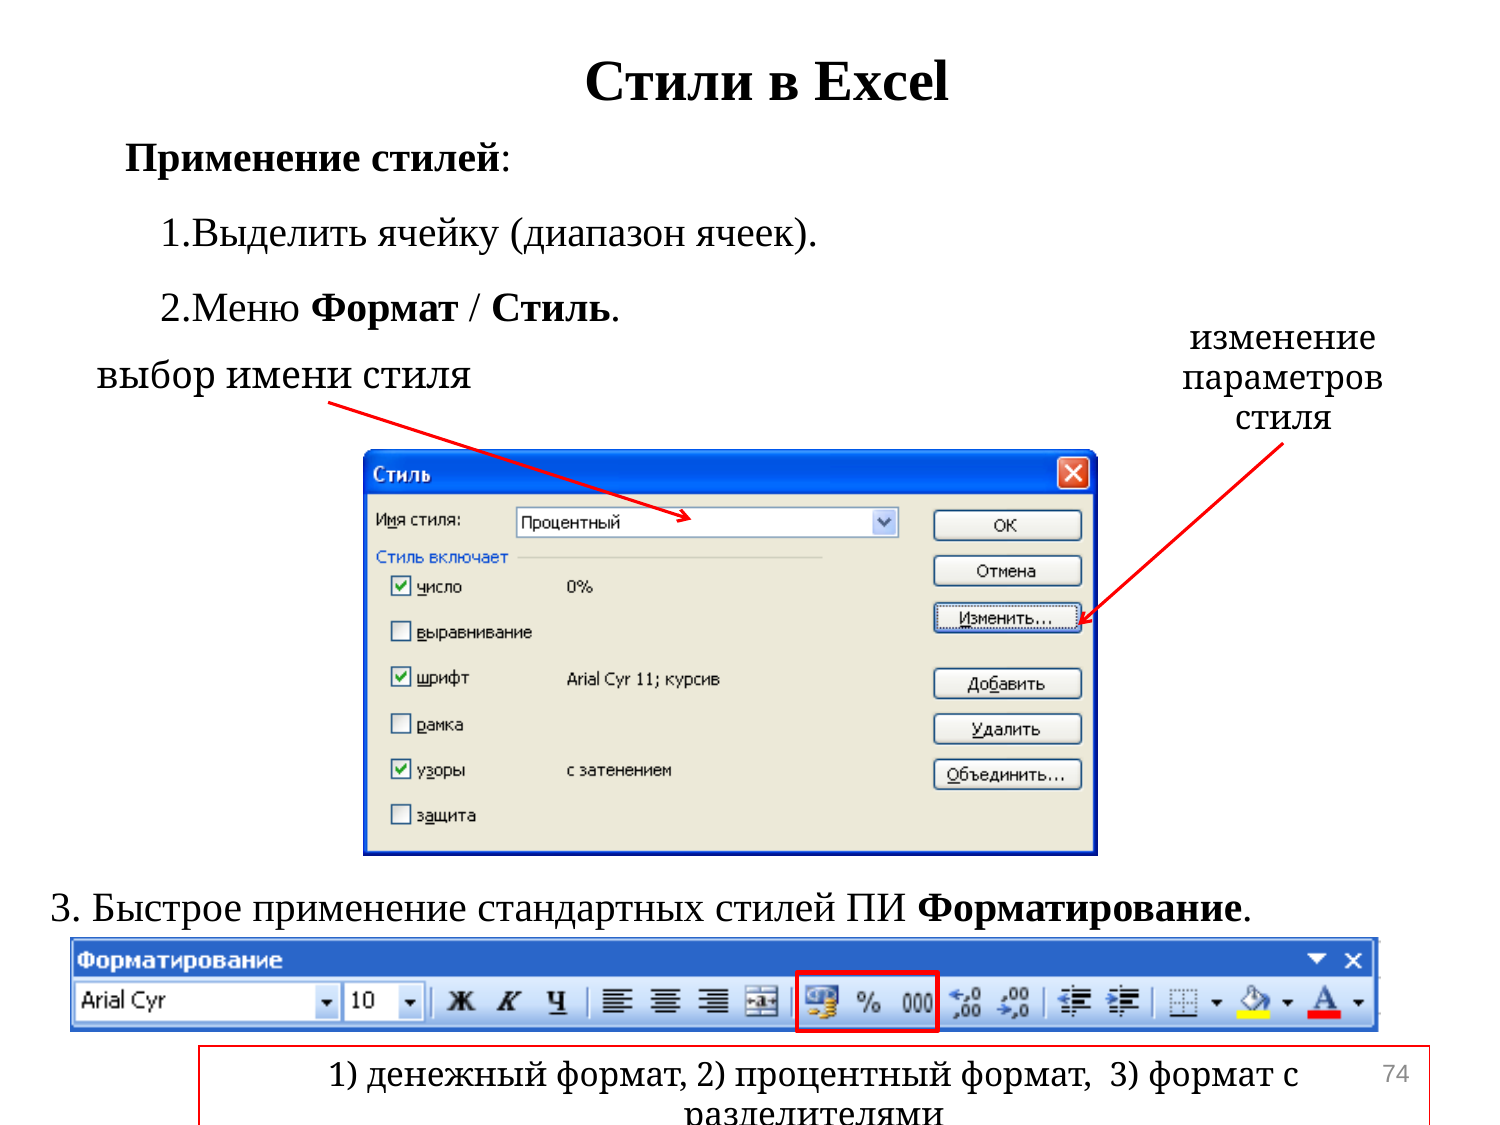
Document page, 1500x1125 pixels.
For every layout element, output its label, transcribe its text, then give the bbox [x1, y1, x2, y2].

text_box Применение стилей: Выделить ячейку (диапазон ячеек). Меню Формат / Стиль. [35, 122, 1465, 338]
text_box 1) денежный формат, 2) процентный формат, 3) формат с разделителями [199, 1046, 1430, 1125]
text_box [93, 308, 1430, 856]
text_box 3. Быстрое применение стандартных стилей ПИ Форматирование. [35, 871, 1465, 937]
text_box Стили в Excel [93, 35, 1442, 120]
slide_number 74 [1074, 1042, 1425, 1103]
picture [70, 937, 1381, 1032]
